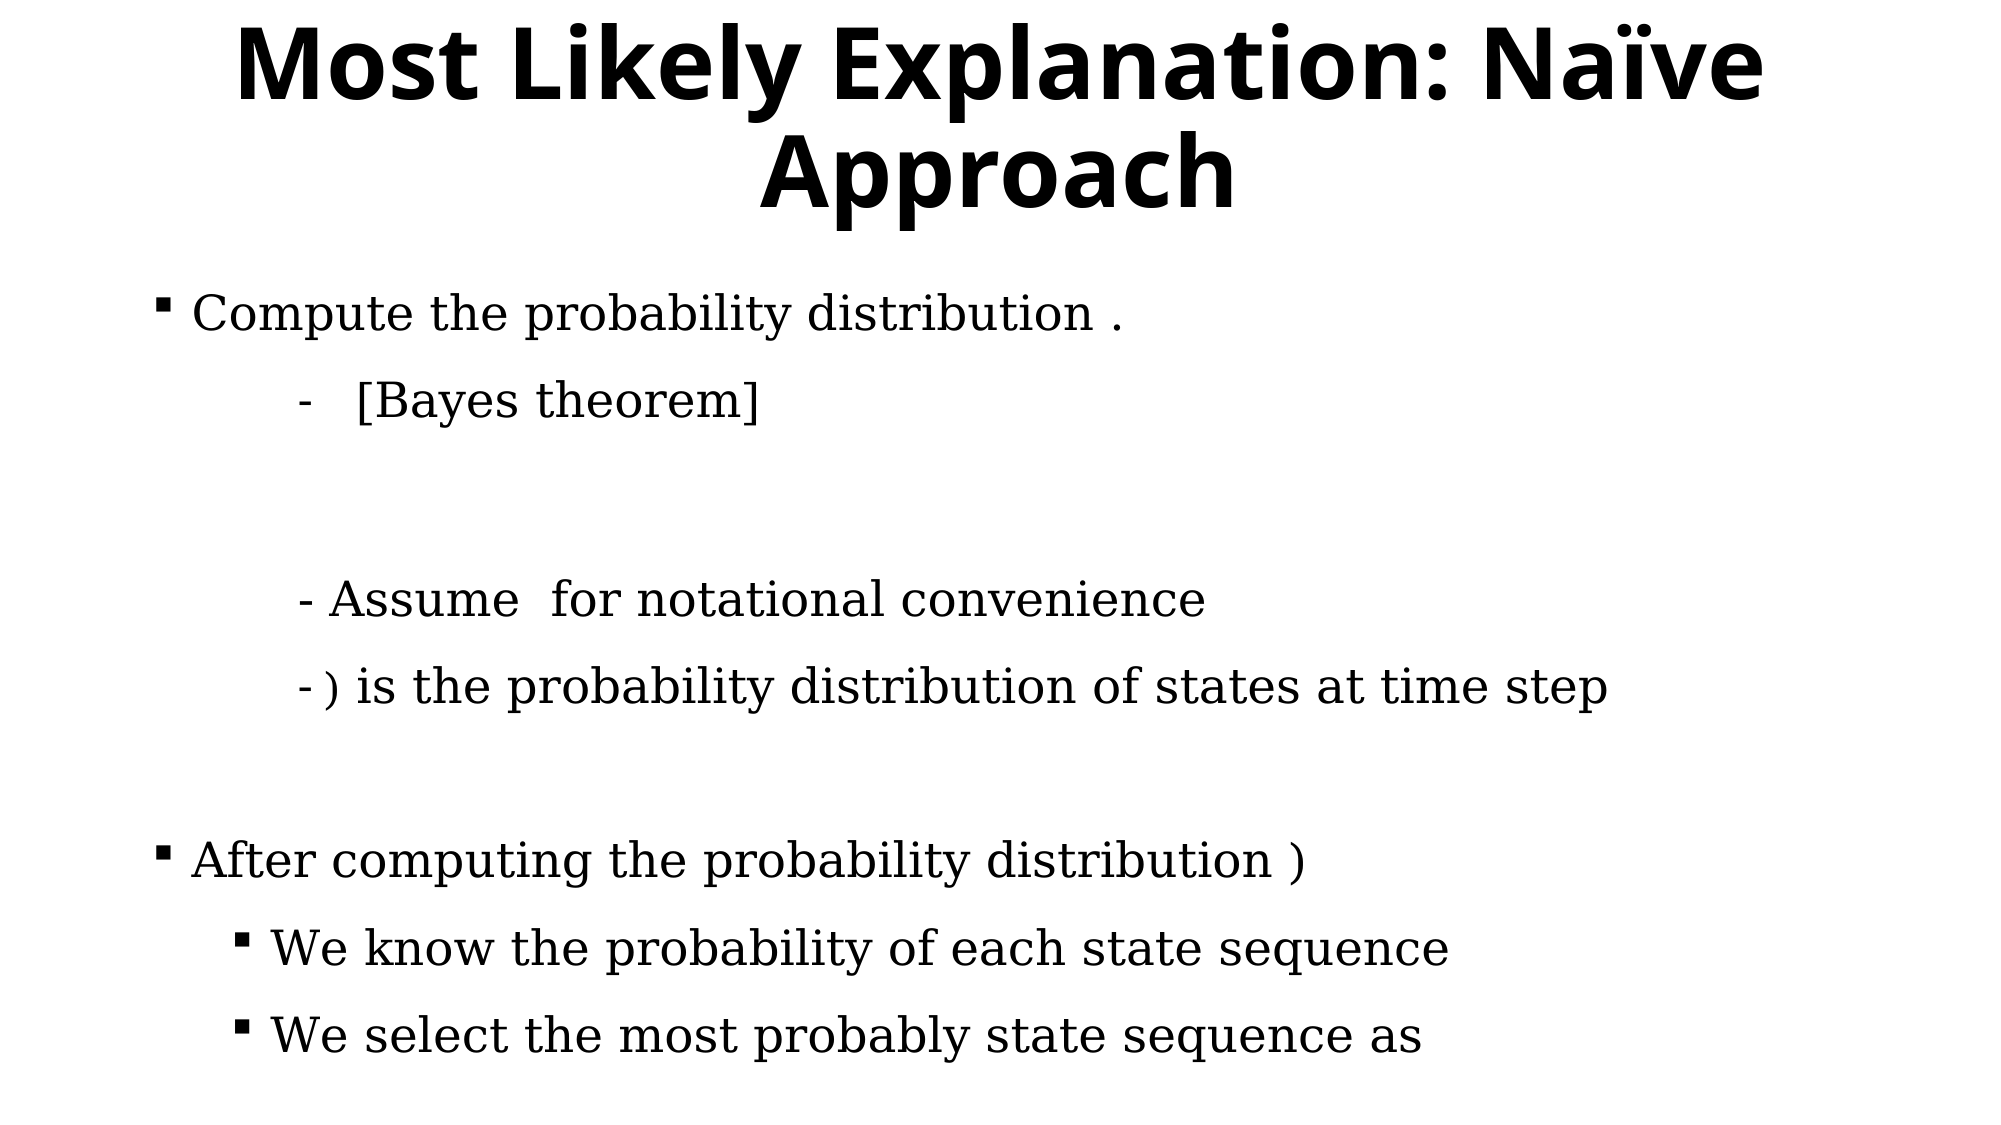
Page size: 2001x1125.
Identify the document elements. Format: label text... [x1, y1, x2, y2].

title Most Likely Explanation: Naïve Approach [137, 12, 1863, 231]
